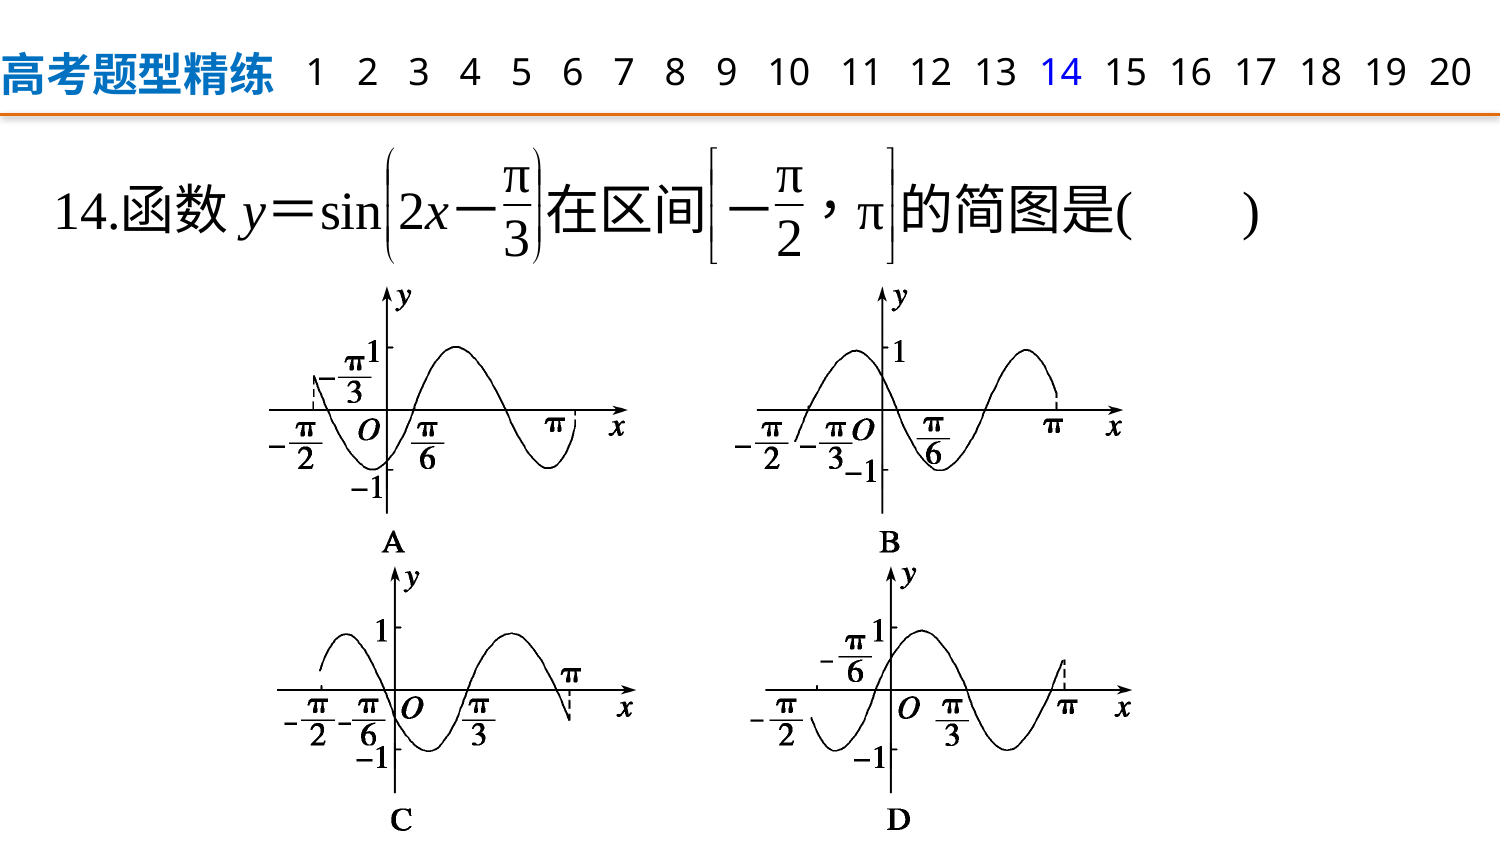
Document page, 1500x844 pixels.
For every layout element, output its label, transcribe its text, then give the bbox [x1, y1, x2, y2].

picture [264, 282, 1137, 839]
text_box 2 [340, 38, 393, 109]
text_box 4 [443, 38, 496, 109]
text_box 7 [597, 38, 650, 109]
text_box 高考题型精练 [0, 37, 291, 108]
text_box 19 [1353, 38, 1417, 109]
text_box 20 [1417, 38, 1485, 109]
text_box 11 [826, 41, 898, 106]
text_box 14 [1028, 38, 1093, 109]
text_box 15 [1093, 38, 1158, 109]
text_box 5 [494, 38, 547, 109]
text_box 13 [963, 38, 1028, 109]
text_box 12 [898, 38, 963, 109]
text_box 8 [648, 38, 701, 109]
text_box 18 [1288, 38, 1353, 109]
text_box 16 [1158, 38, 1223, 109]
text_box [52, 143, 1487, 338]
text_box 6 [545, 38, 598, 109]
text_box 17 [1223, 38, 1288, 109]
text_box 10 [753, 41, 825, 106]
text_box 3 [391, 38, 445, 109]
text_box 1 [286, 38, 343, 109]
text_box 9 [699, 38, 754, 109]
